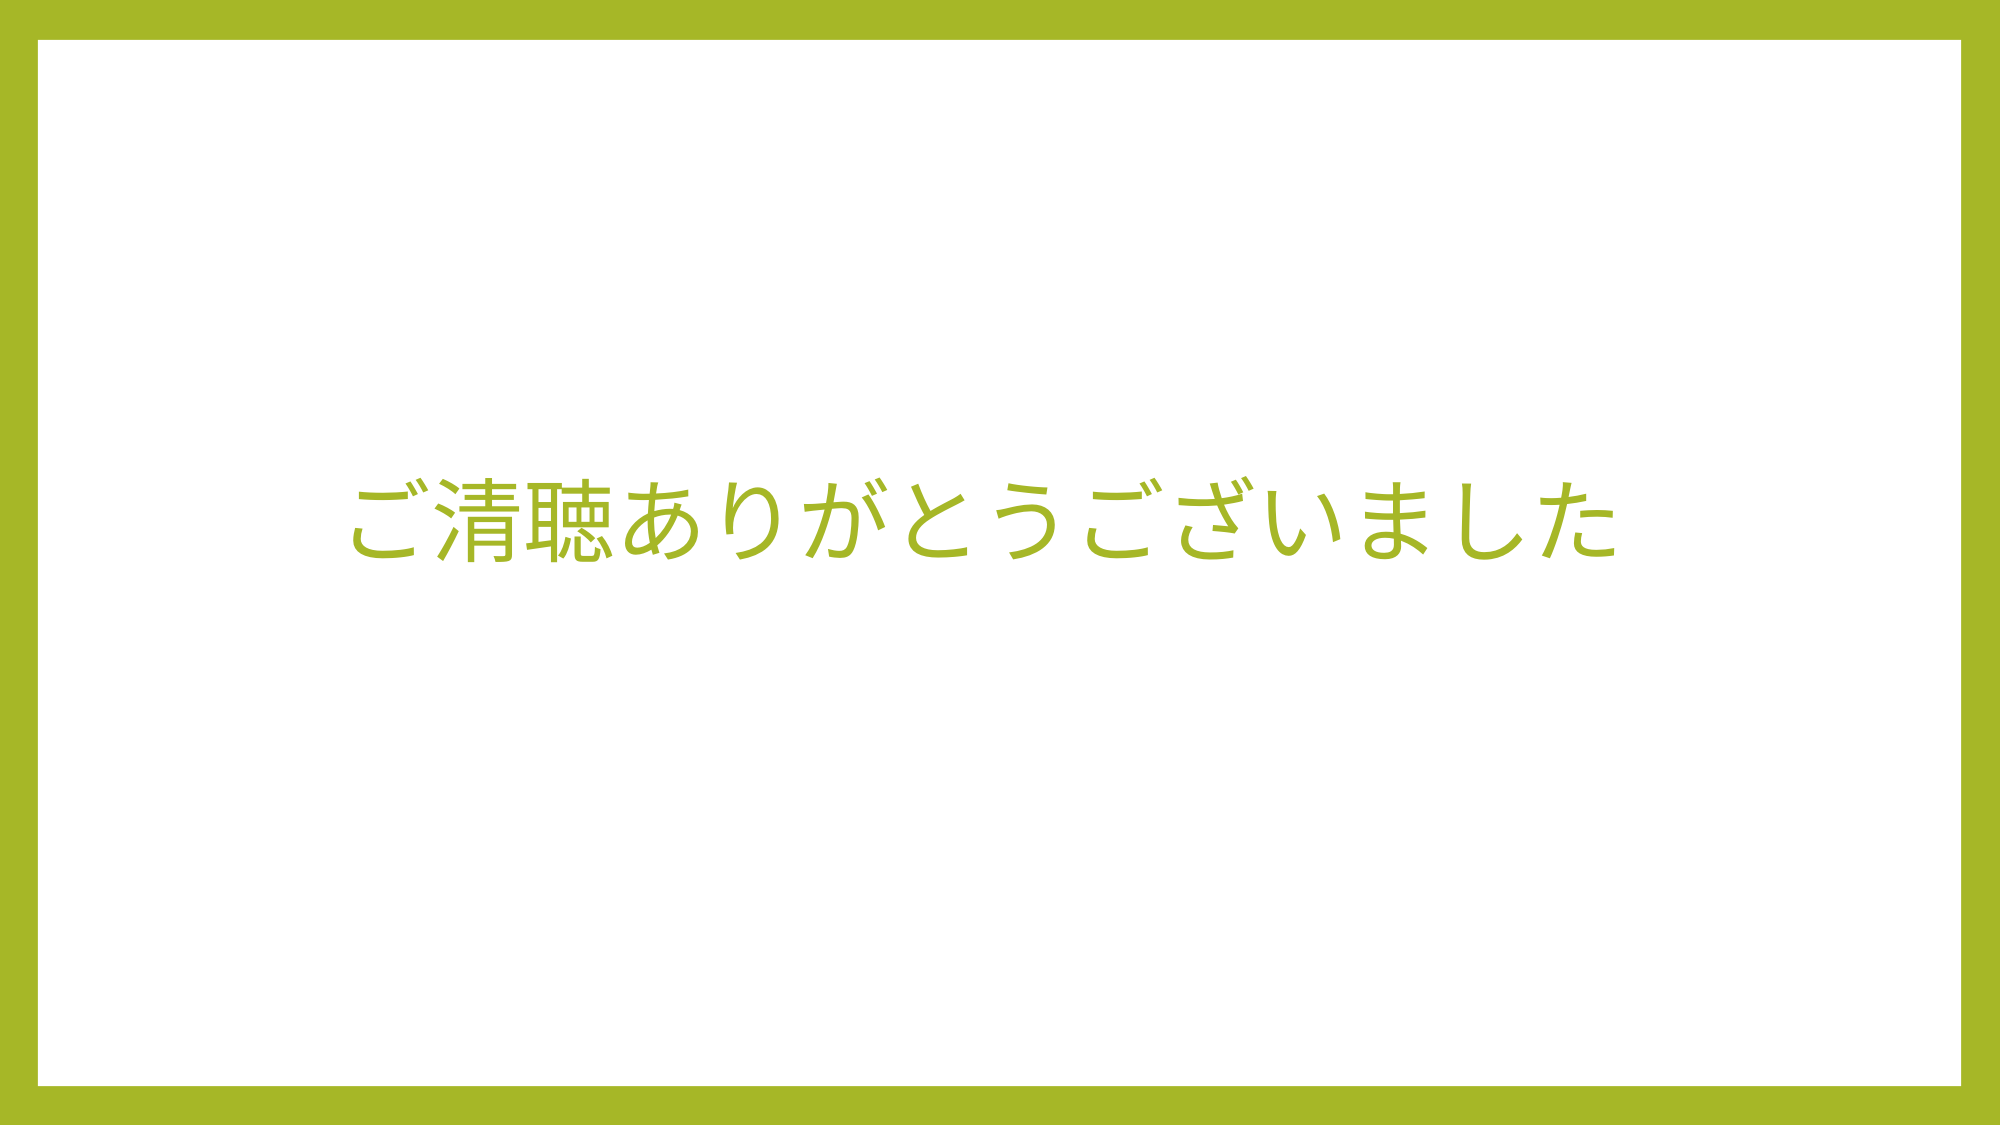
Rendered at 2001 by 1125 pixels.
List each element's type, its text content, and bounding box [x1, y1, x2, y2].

title ご清聴ありがとうございました [324, 414, 1945, 637]
